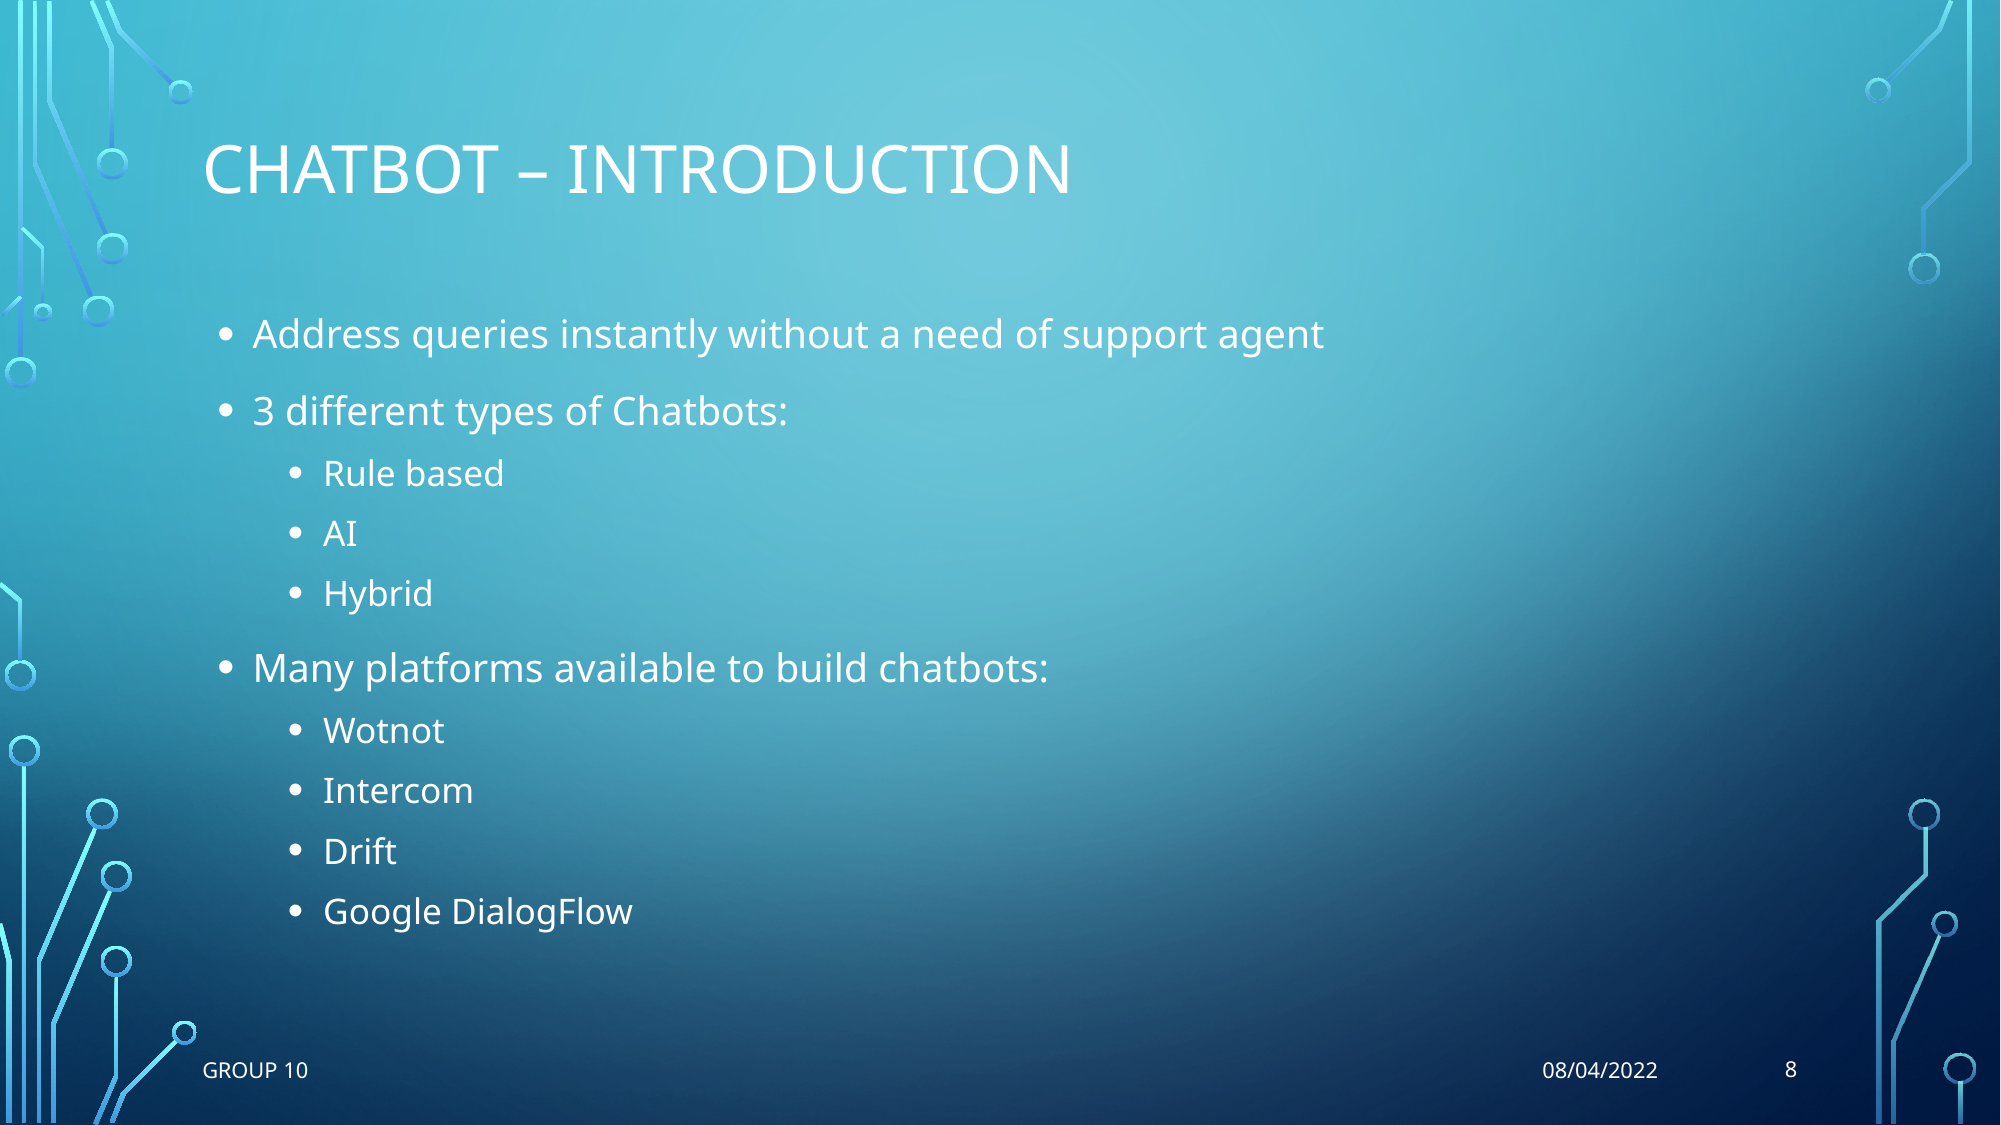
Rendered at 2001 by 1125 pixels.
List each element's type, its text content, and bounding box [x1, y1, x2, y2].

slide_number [1223, 1040, 1674, 1100]
list Address queries instantly without a need of support agent 3 different types of Chatbots: Rule based AI Hybrid Many platforms available to build chatbots: Wotnot Intercom Drift Google DialogFlow [202, 292, 1502, 944]
footer Group 10 [187, 1040, 1211, 1100]
slide_number 8 [1685, 1040, 1813, 1100]
title CHATBOT – Introduction [187, 50, 1715, 293]
